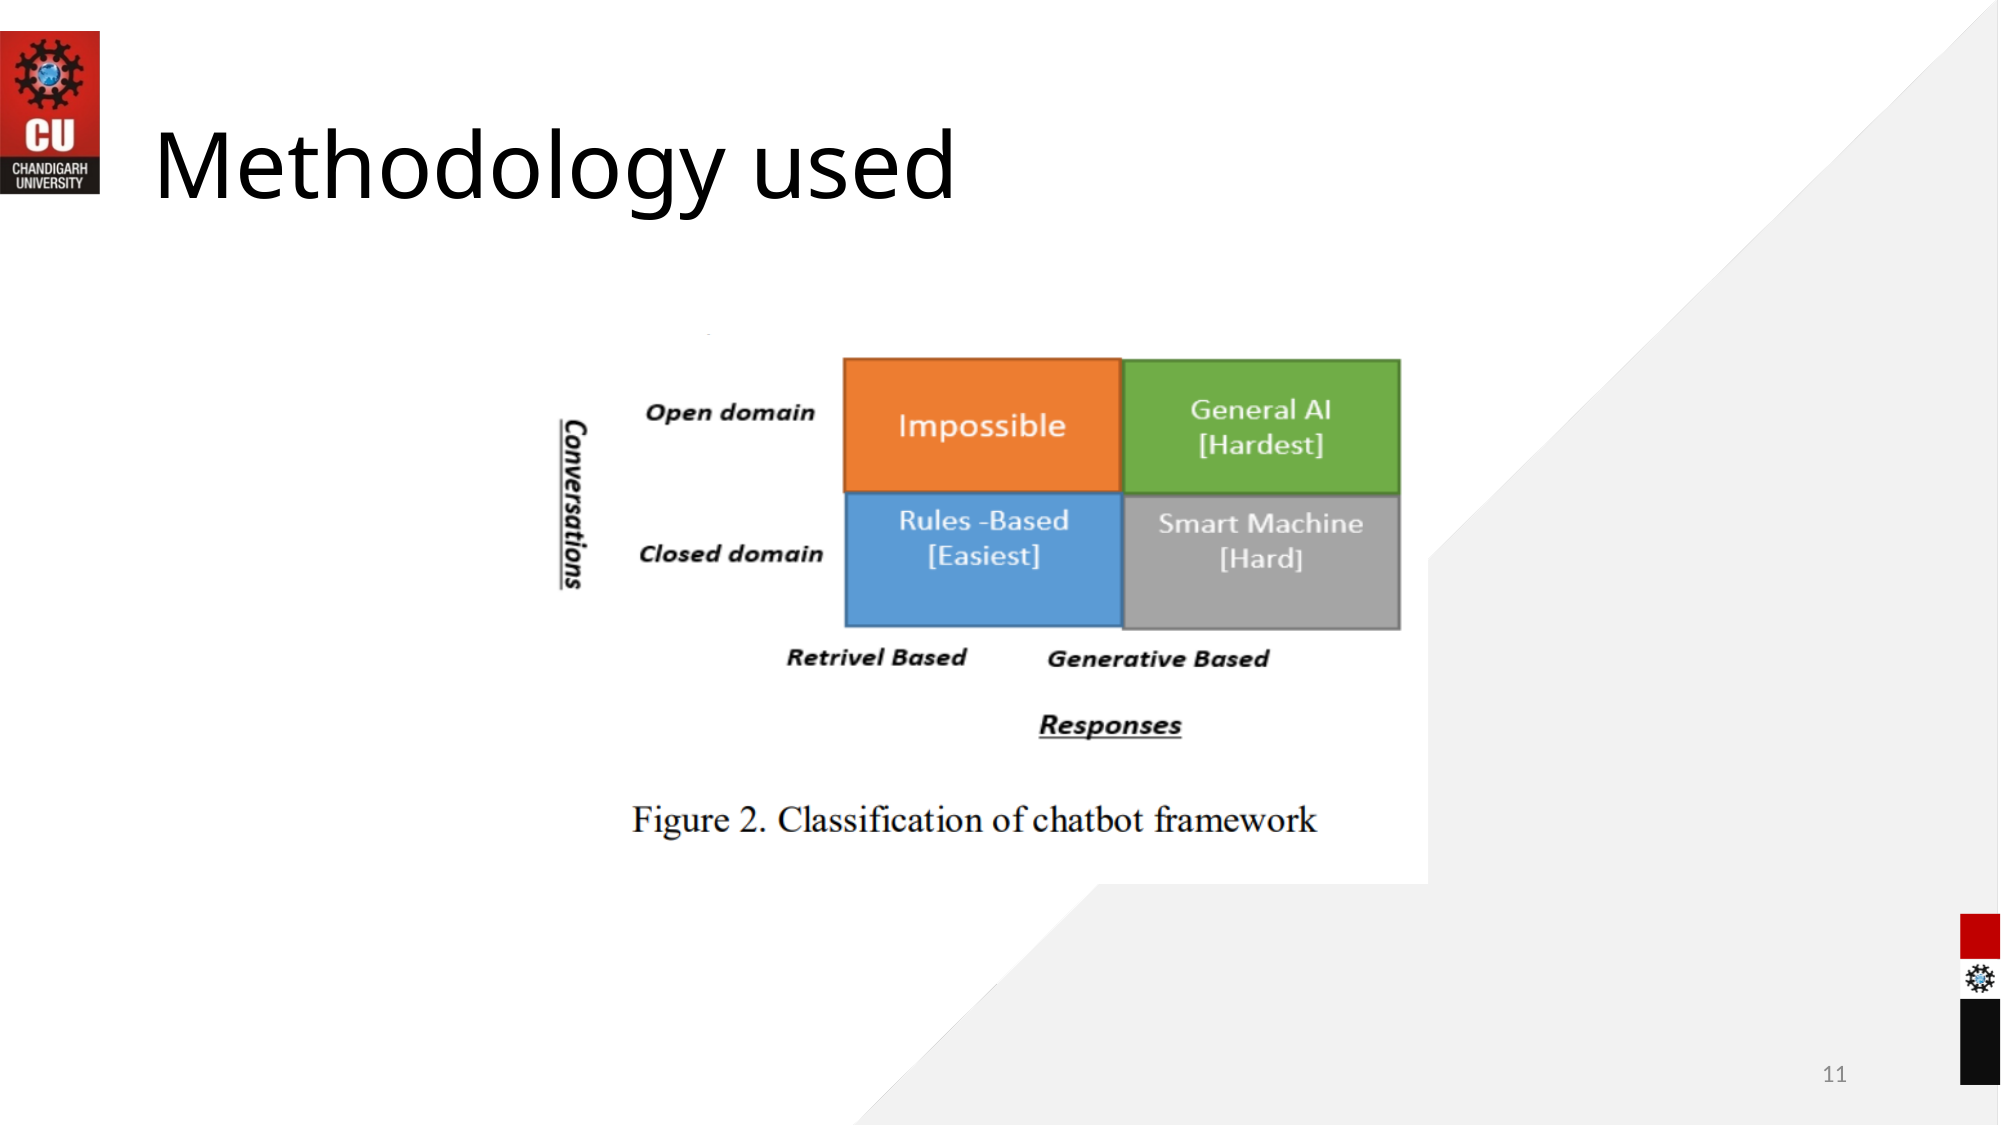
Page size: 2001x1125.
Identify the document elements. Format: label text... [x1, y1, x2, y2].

picture [0, 0, 2001, 1125]
title Methodology used [137, 59, 1863, 278]
slide_number 11 [1412, 1042, 1863, 1103]
